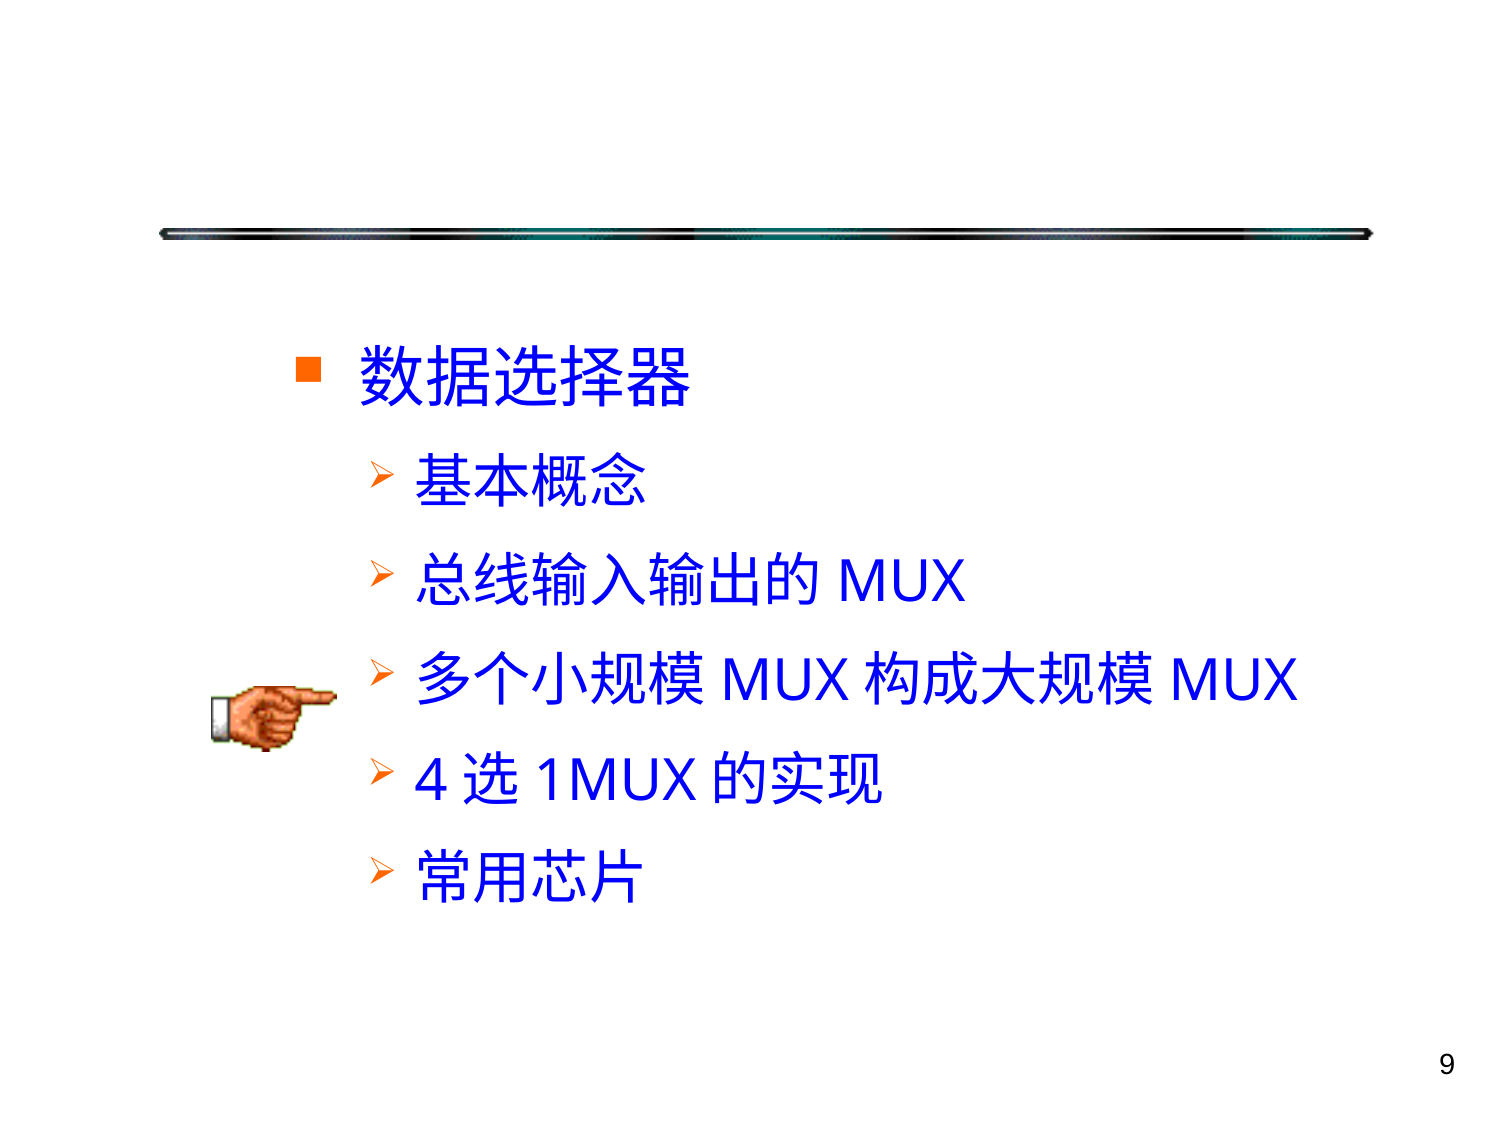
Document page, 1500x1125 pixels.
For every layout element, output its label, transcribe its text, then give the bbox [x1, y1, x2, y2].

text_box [211, 686, 337, 752]
picture [159, 228, 1377, 241]
slide_number 9 [1158, 1025, 1471, 1100]
text_box 数据选择器 基本概念 总线输入输出的MUX 多个小规模MUX构成大规模MUX 4选1MUX的实现 常用芯片 [277, 327, 1329, 919]
